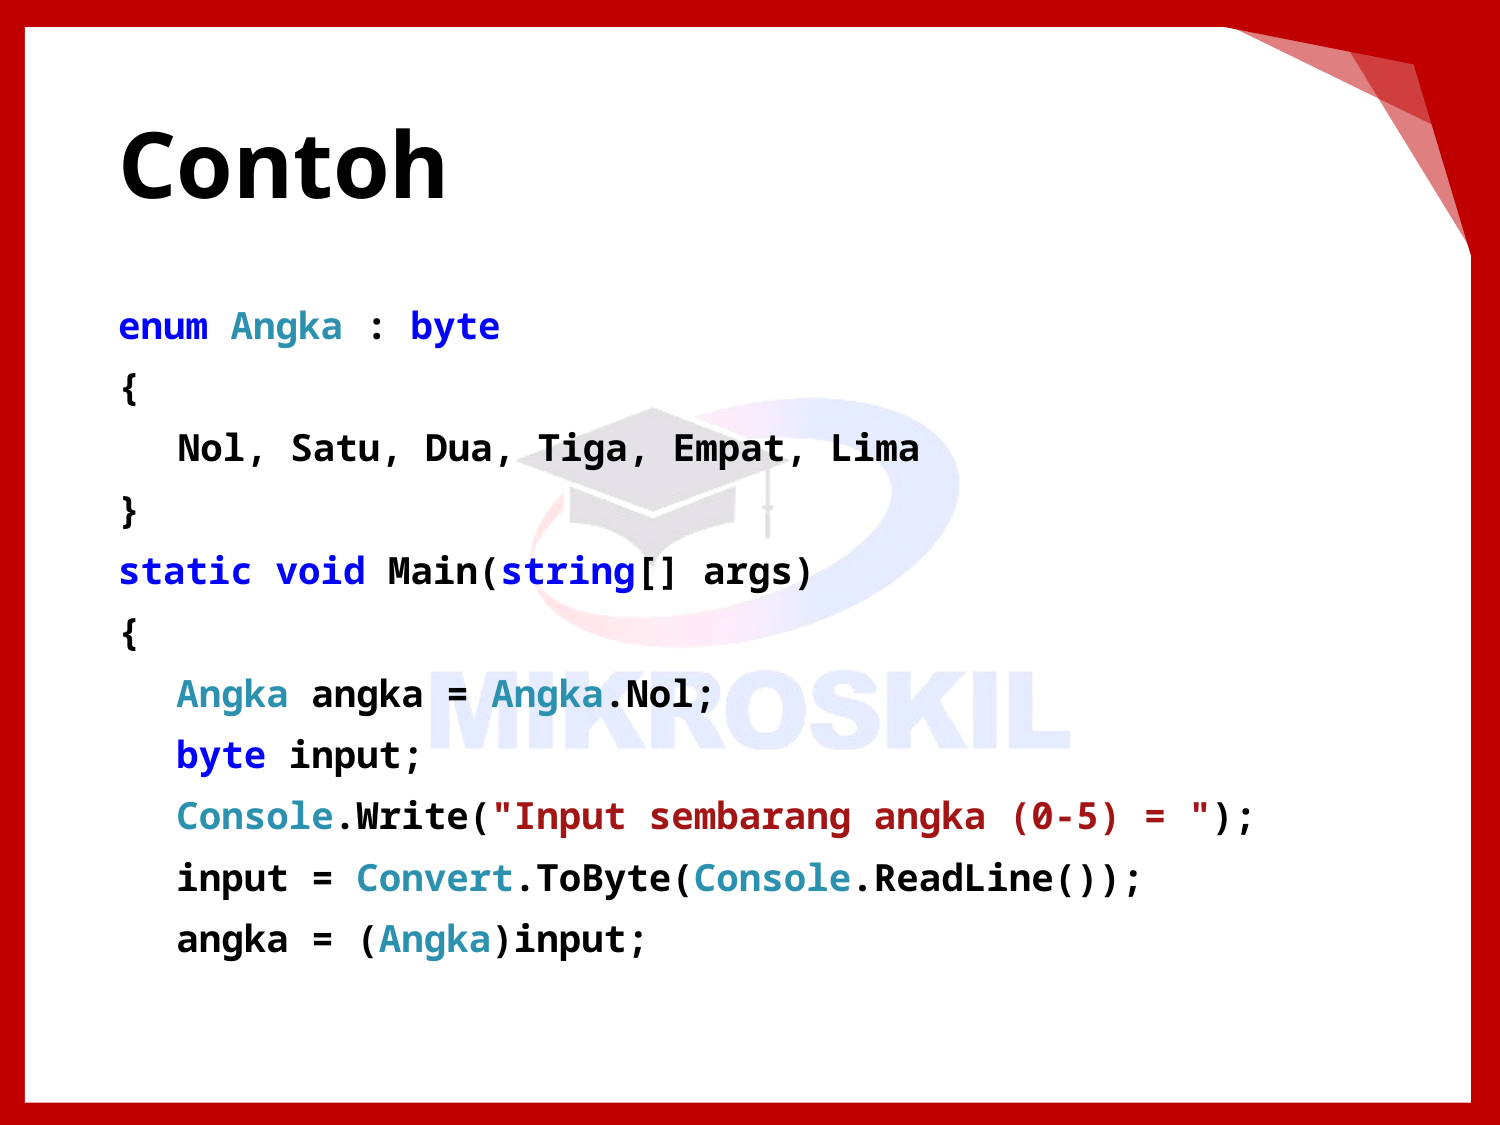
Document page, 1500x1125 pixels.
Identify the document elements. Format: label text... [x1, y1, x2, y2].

title Contoh [103, 59, 1397, 278]
list enum Angka : byte { Nol, Satu, Dua, Tiga, Empat, Lima } static void Main(string[] args) { Angka angka = Angka.Nol; byte input; Console.Write("Input sembarang angka (0-5) = "); input = Convert.ToByte(Console.ReadLine()); angka = (Angka)input; [103, 299, 1397, 1014]
